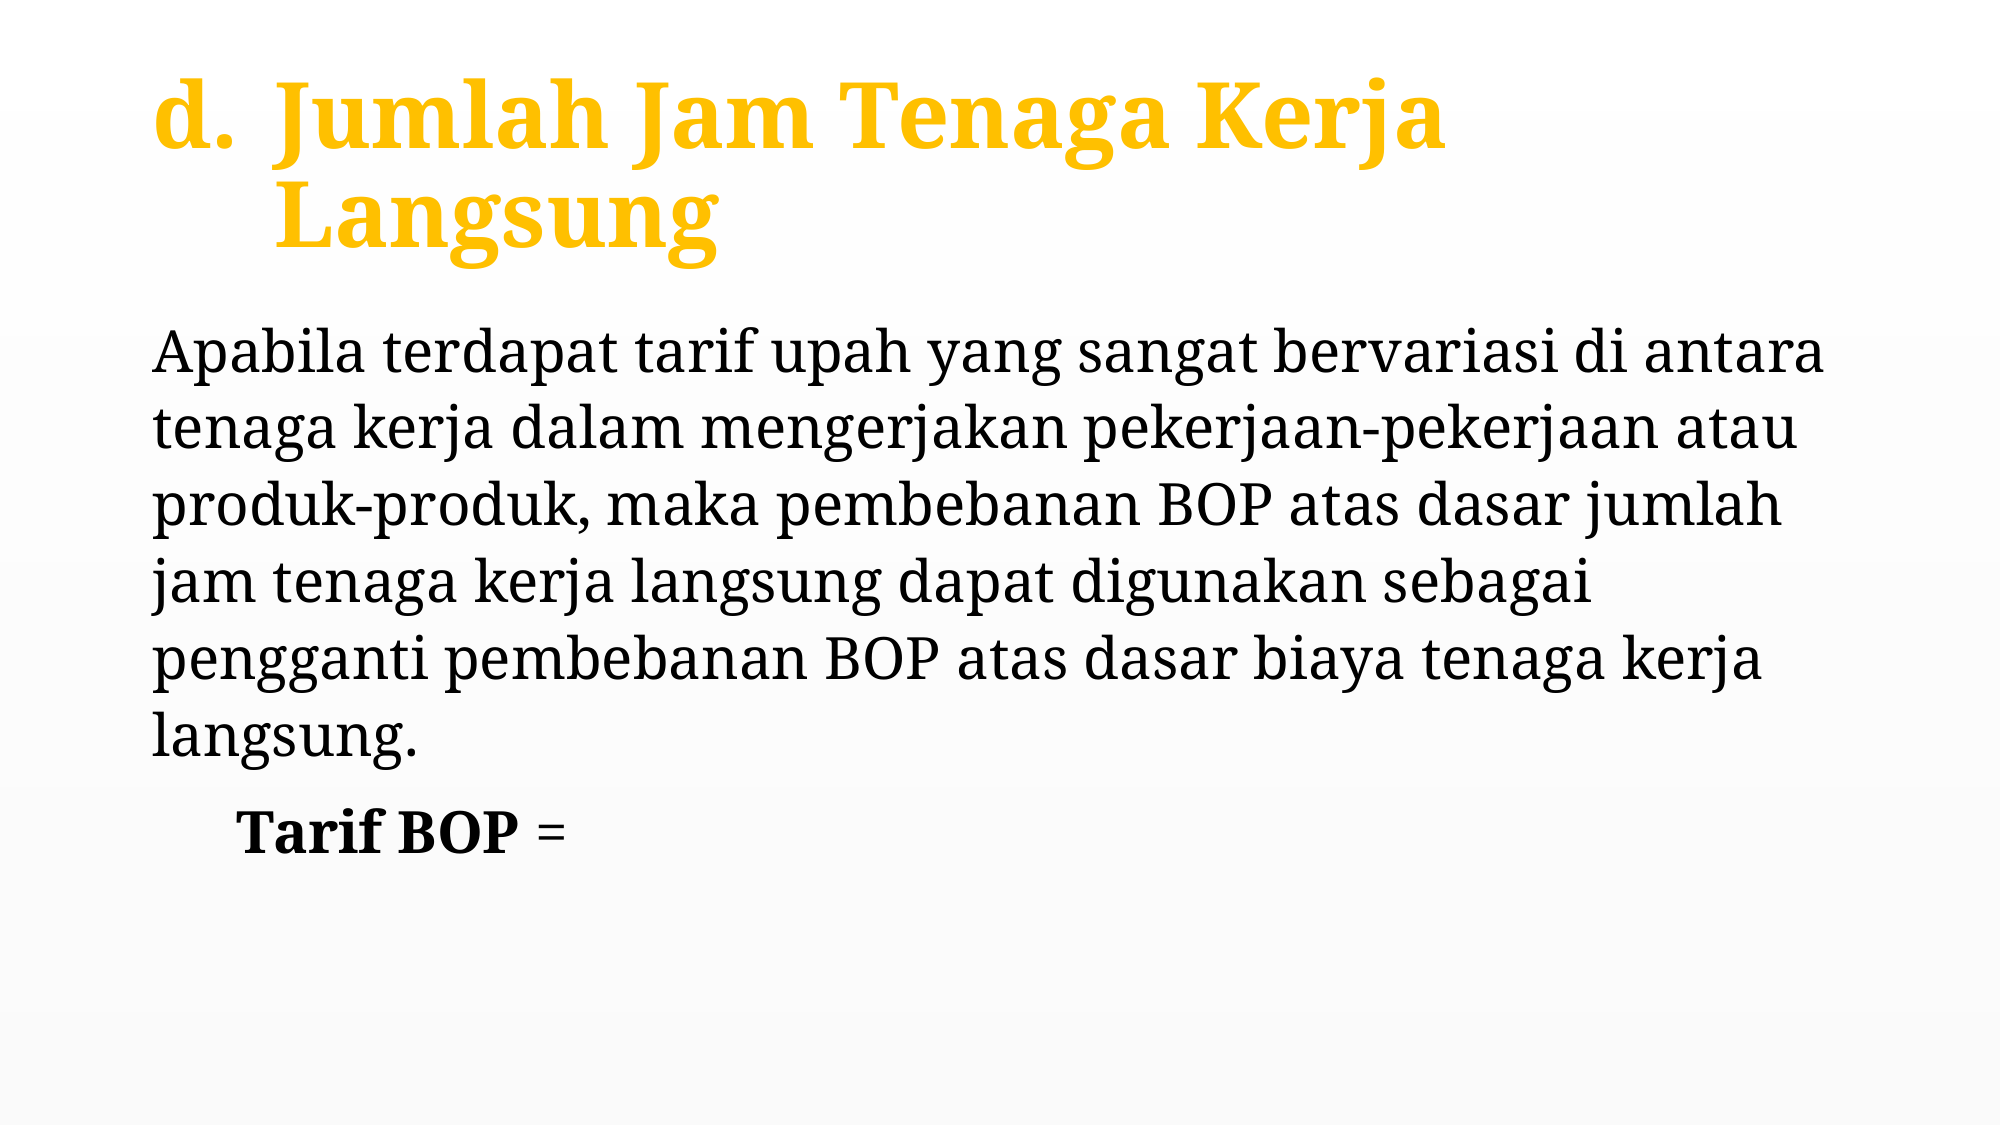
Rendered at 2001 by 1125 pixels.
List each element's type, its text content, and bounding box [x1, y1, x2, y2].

title Jumlah Jam Tenaga Kerja Langsung [137, 59, 1863, 278]
